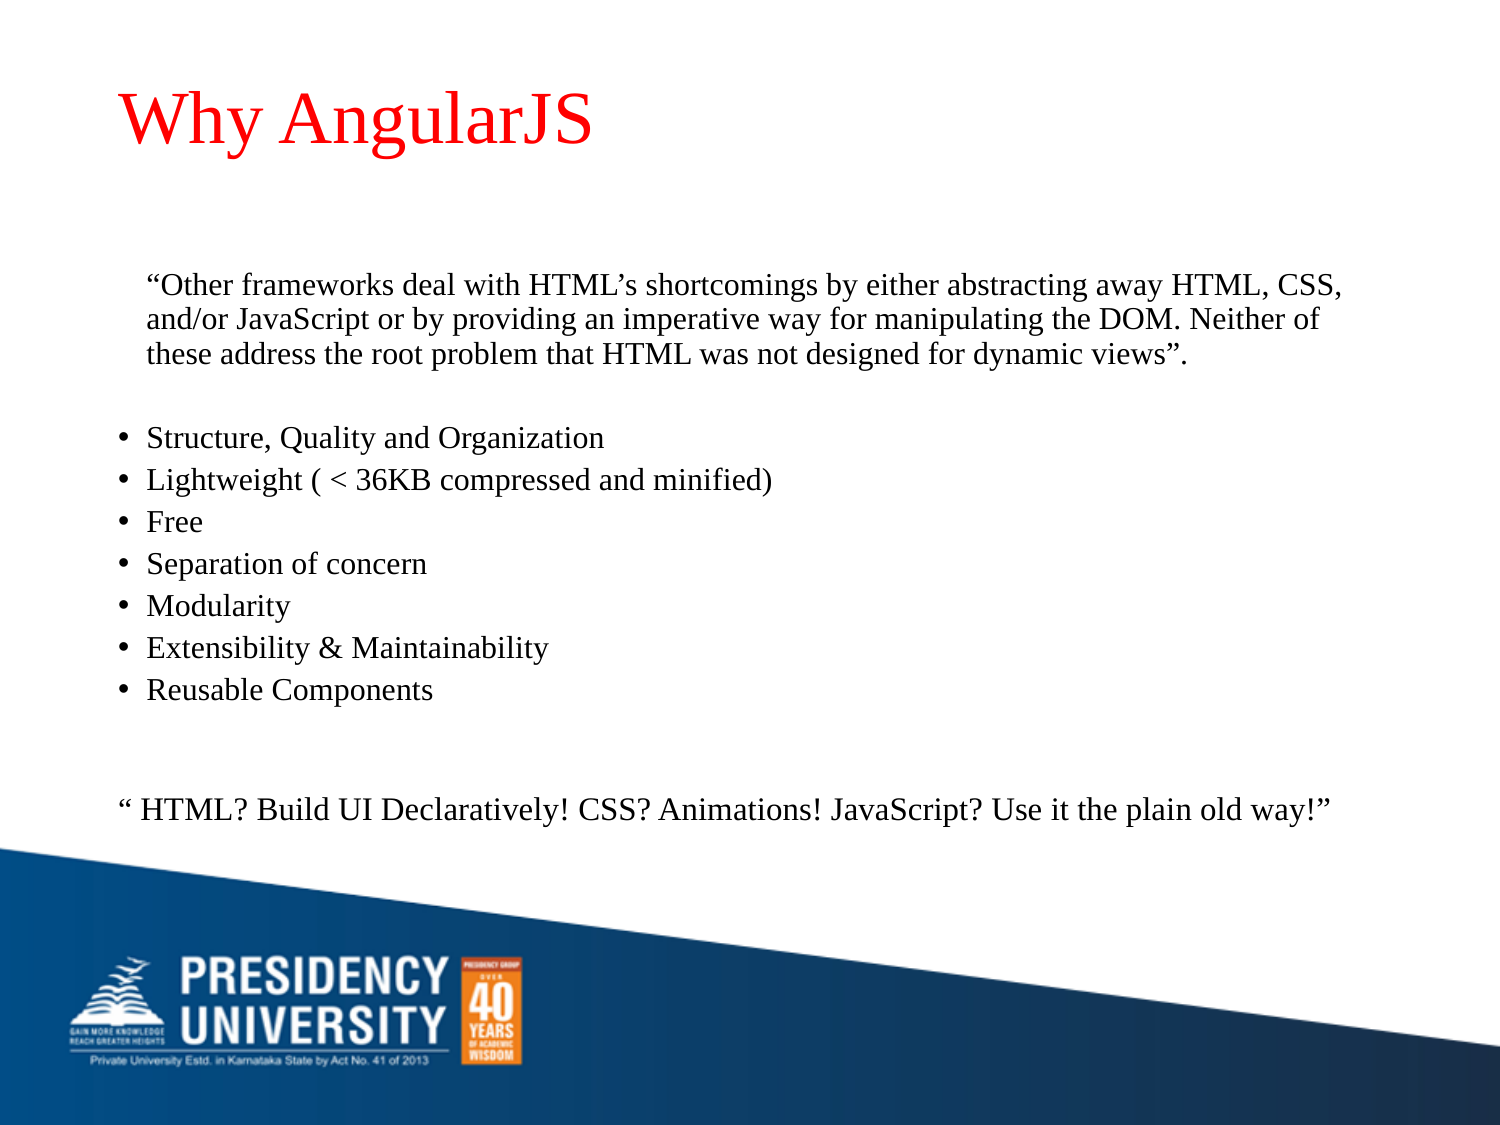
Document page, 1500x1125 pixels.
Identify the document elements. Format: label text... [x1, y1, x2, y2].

picture [0, 845, 1500, 1125]
title Why AngularJS [103, 51, 1397, 188]
list “Other frameworks deal with HTML’s shortcomings by either abstracting away HTML, CSS, and/or JavaScript or by providing an imperative way for manipulating the DOM. Neither of these address the root problem that HTML was not designed for dynamic views”. Structure, Quality and Organization Lightweight ( < 36KB compressed and minified) Free Separation of concern Modularity Extensibility & Maintainability Reusable Components “ HTML? Build UI Declaratively! CSS? Animations! JavaScript? Use it the plain old way!” [103, 214, 1397, 851]
